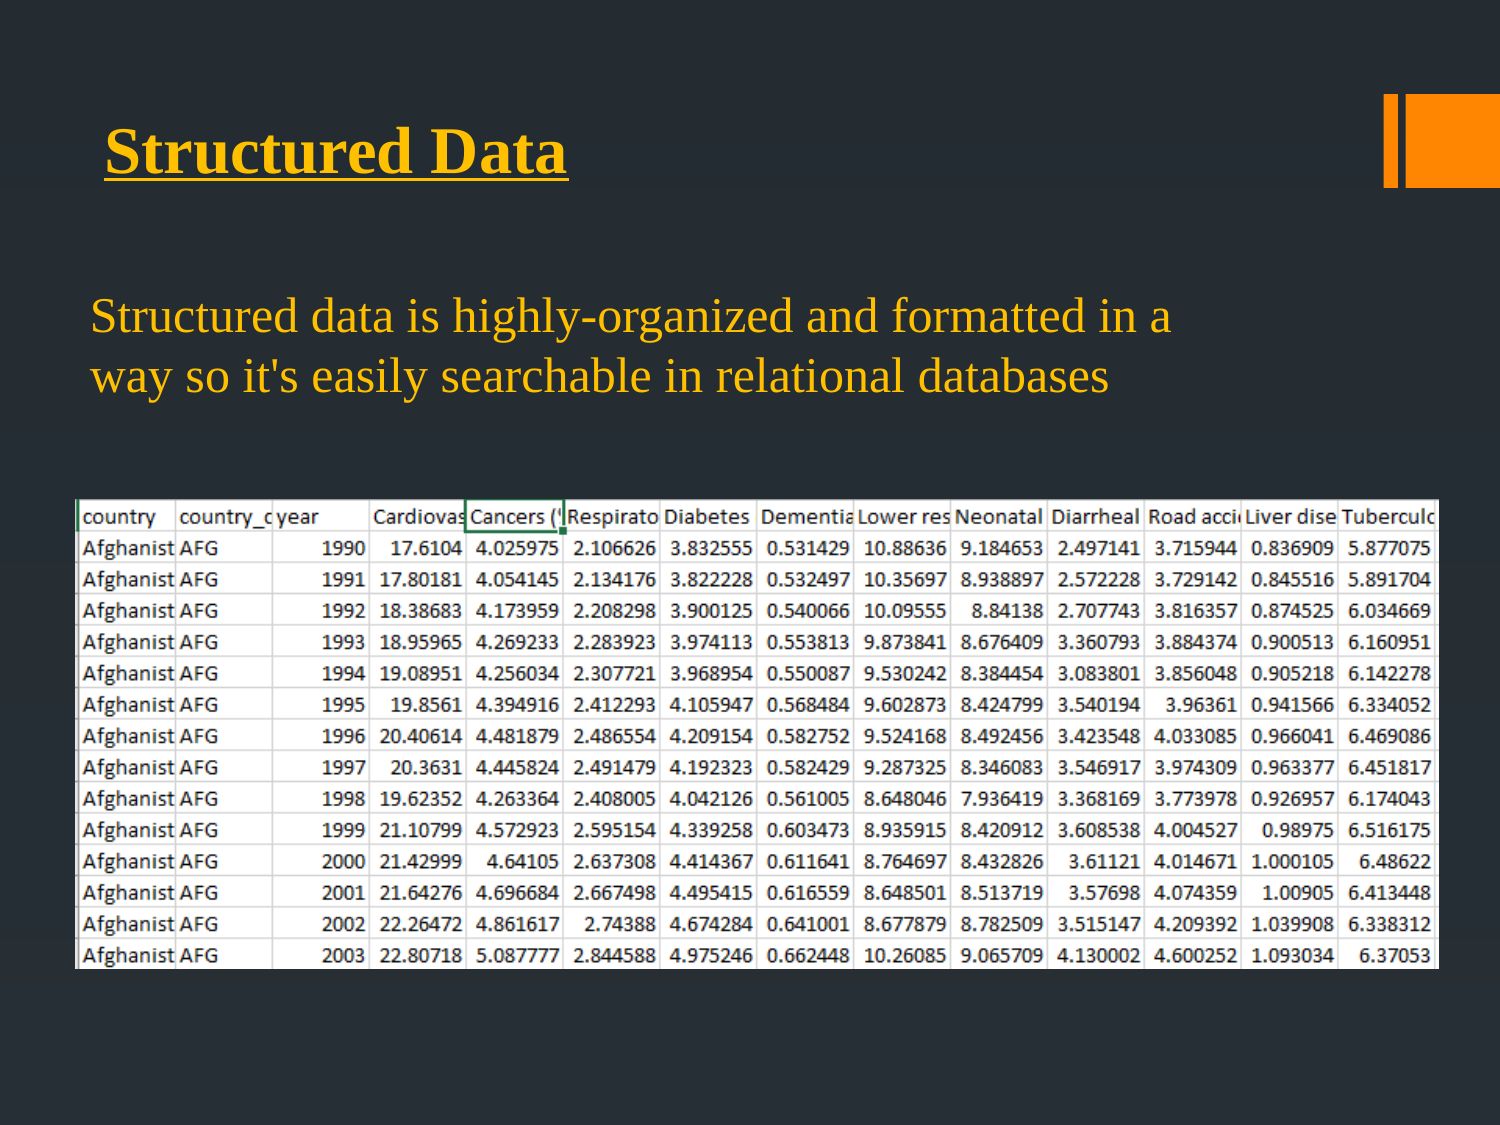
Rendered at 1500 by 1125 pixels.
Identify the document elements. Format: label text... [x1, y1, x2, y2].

picture [74, 499, 1440, 970]
text_box Structured data is highly-organized and formatted in a way so it's easily searchable in relational databases [75, 274, 1225, 410]
text_box Structured Data [89, 99, 584, 195]
